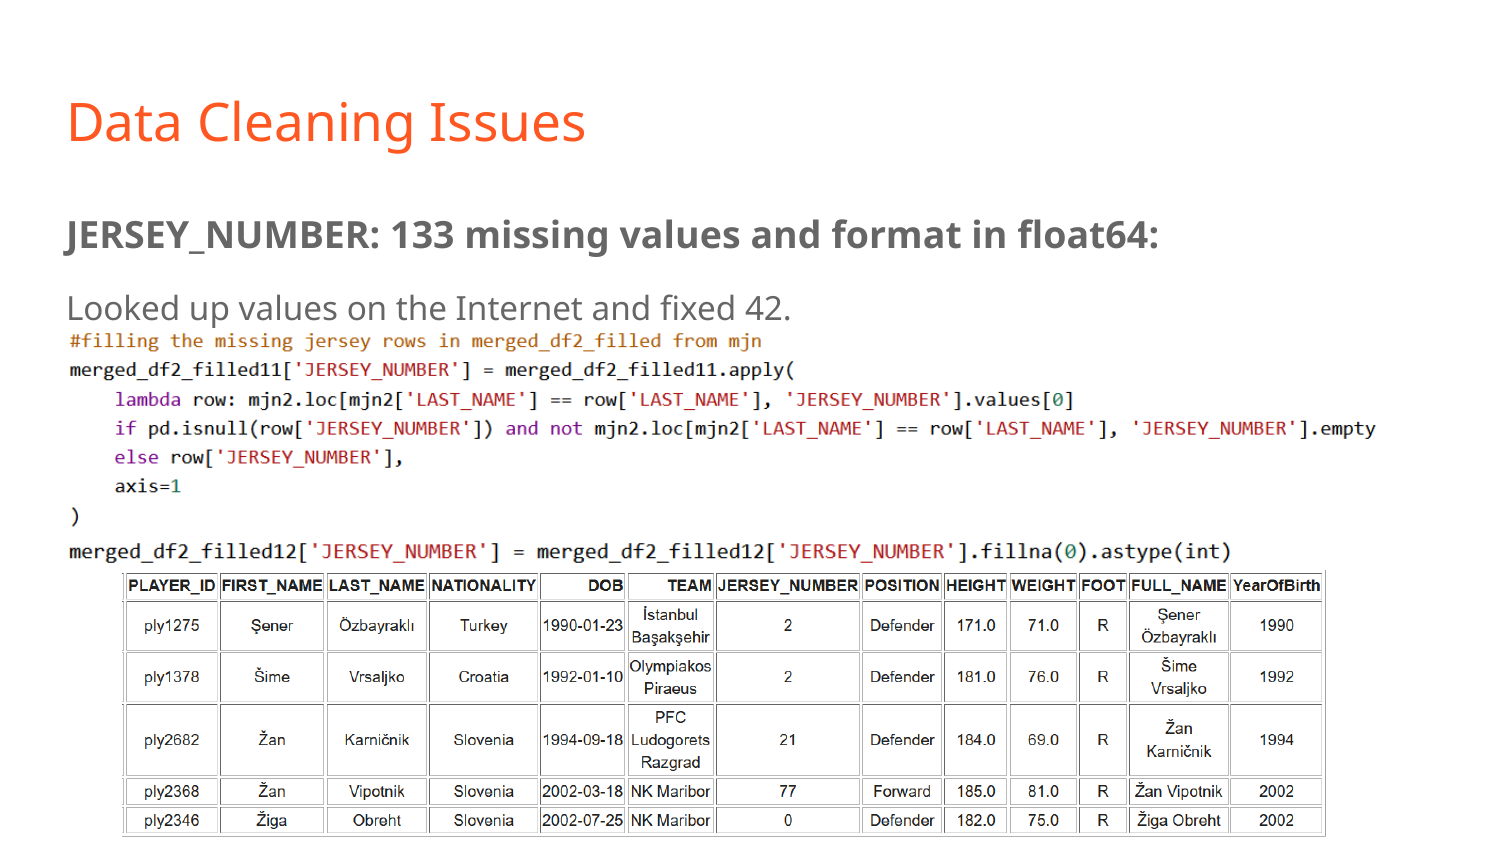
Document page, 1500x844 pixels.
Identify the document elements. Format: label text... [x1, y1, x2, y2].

picture [61, 328, 1387, 838]
list JERSEY_NUMBER: 133 missing values and format in float64: Looked up values on the Internet and fixed 42. [51, 189, 1449, 832]
title Data Cleaning Issues [51, 72, 1449, 167]
